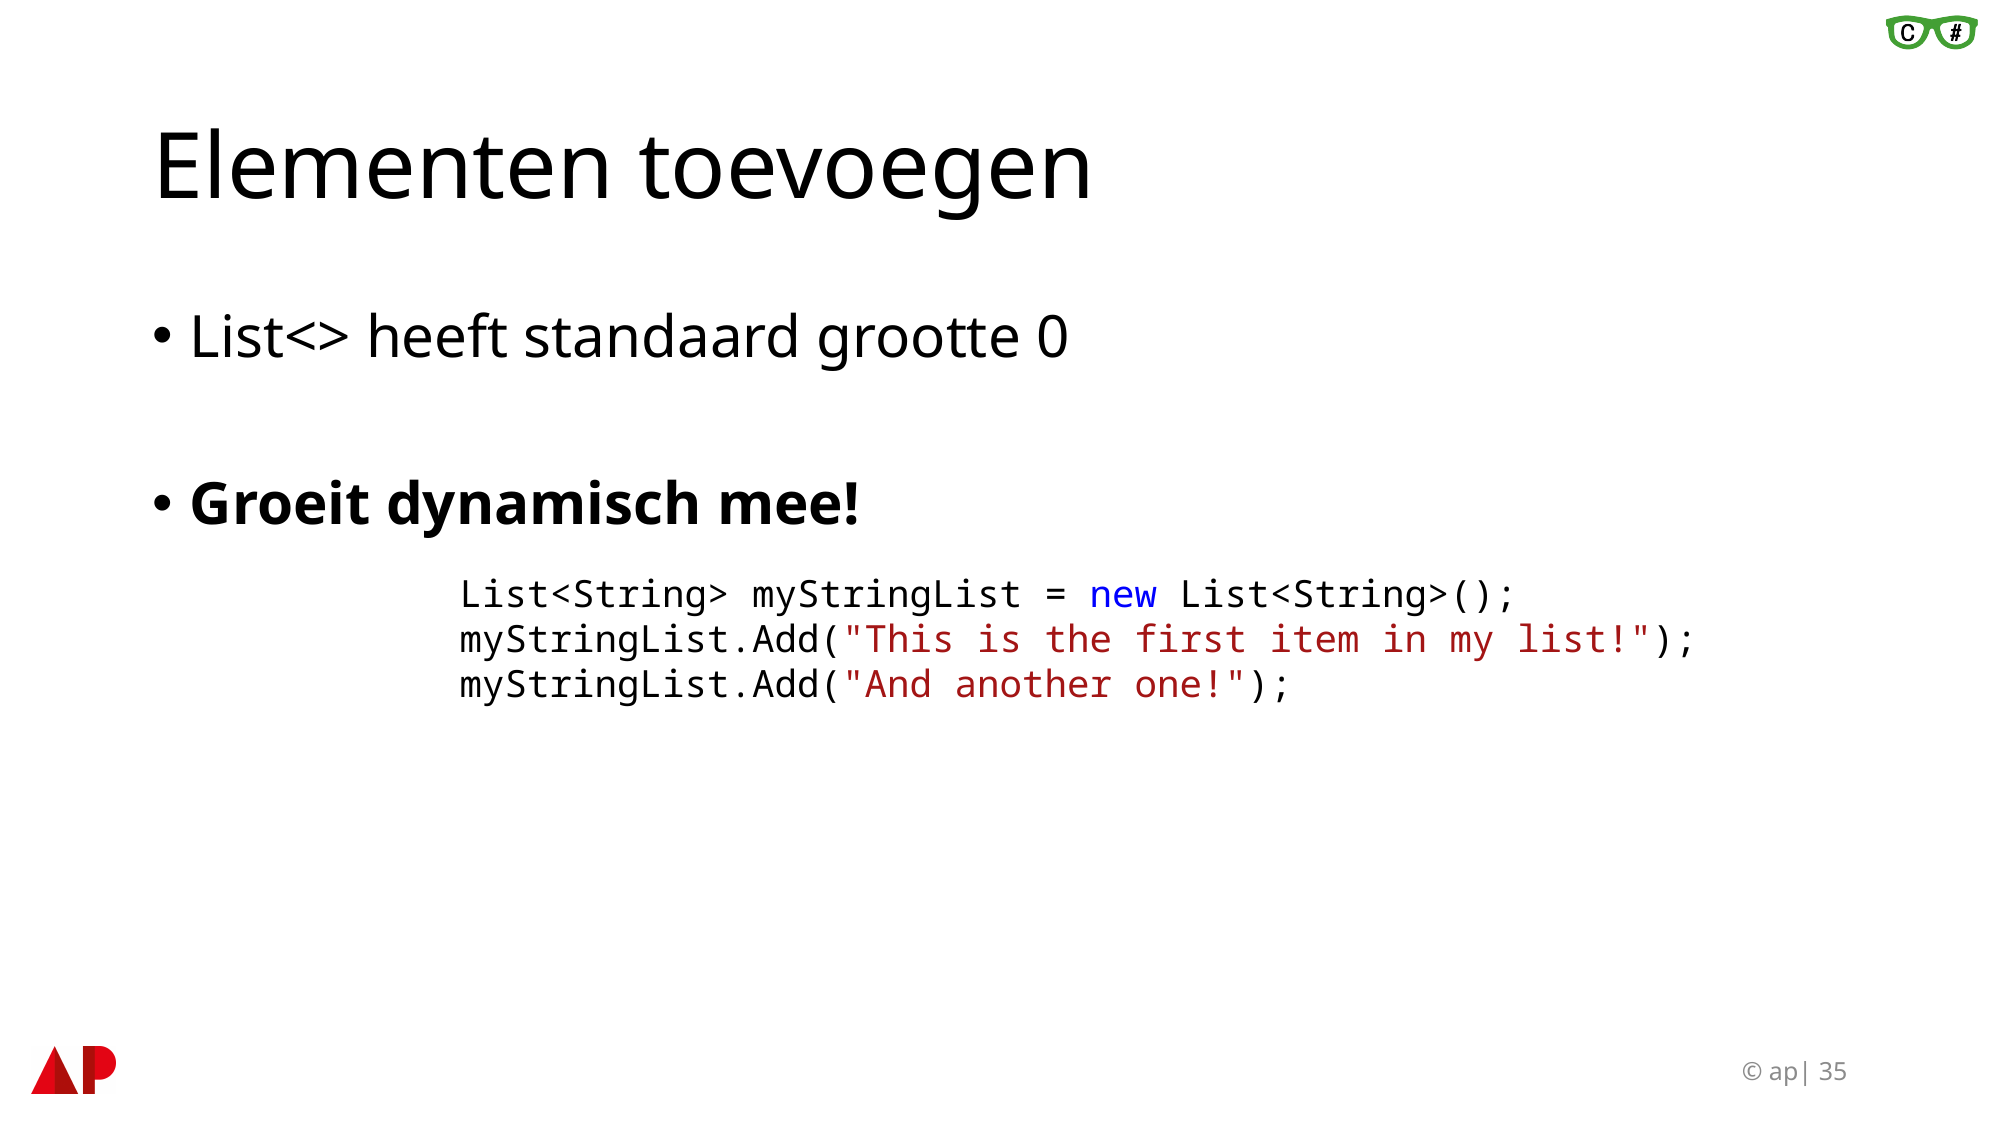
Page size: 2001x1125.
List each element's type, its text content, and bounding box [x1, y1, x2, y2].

picture [31, 1046, 116, 1094]
slide_number © ap| 35 [1412, 1042, 1863, 1103]
title Elementen toevoegen [137, 59, 1863, 278]
picture [1876, 0, 1985, 63]
list List<> heeft standaard grootte 0 Groeit dynamisch mee! [137, 299, 1863, 1014]
text_box List<String> myStringList = new List<String>(); myStringList.Add("This is the first item in my list!"); myStringList.Add("And another one!"); [444, 562, 1945, 713]
